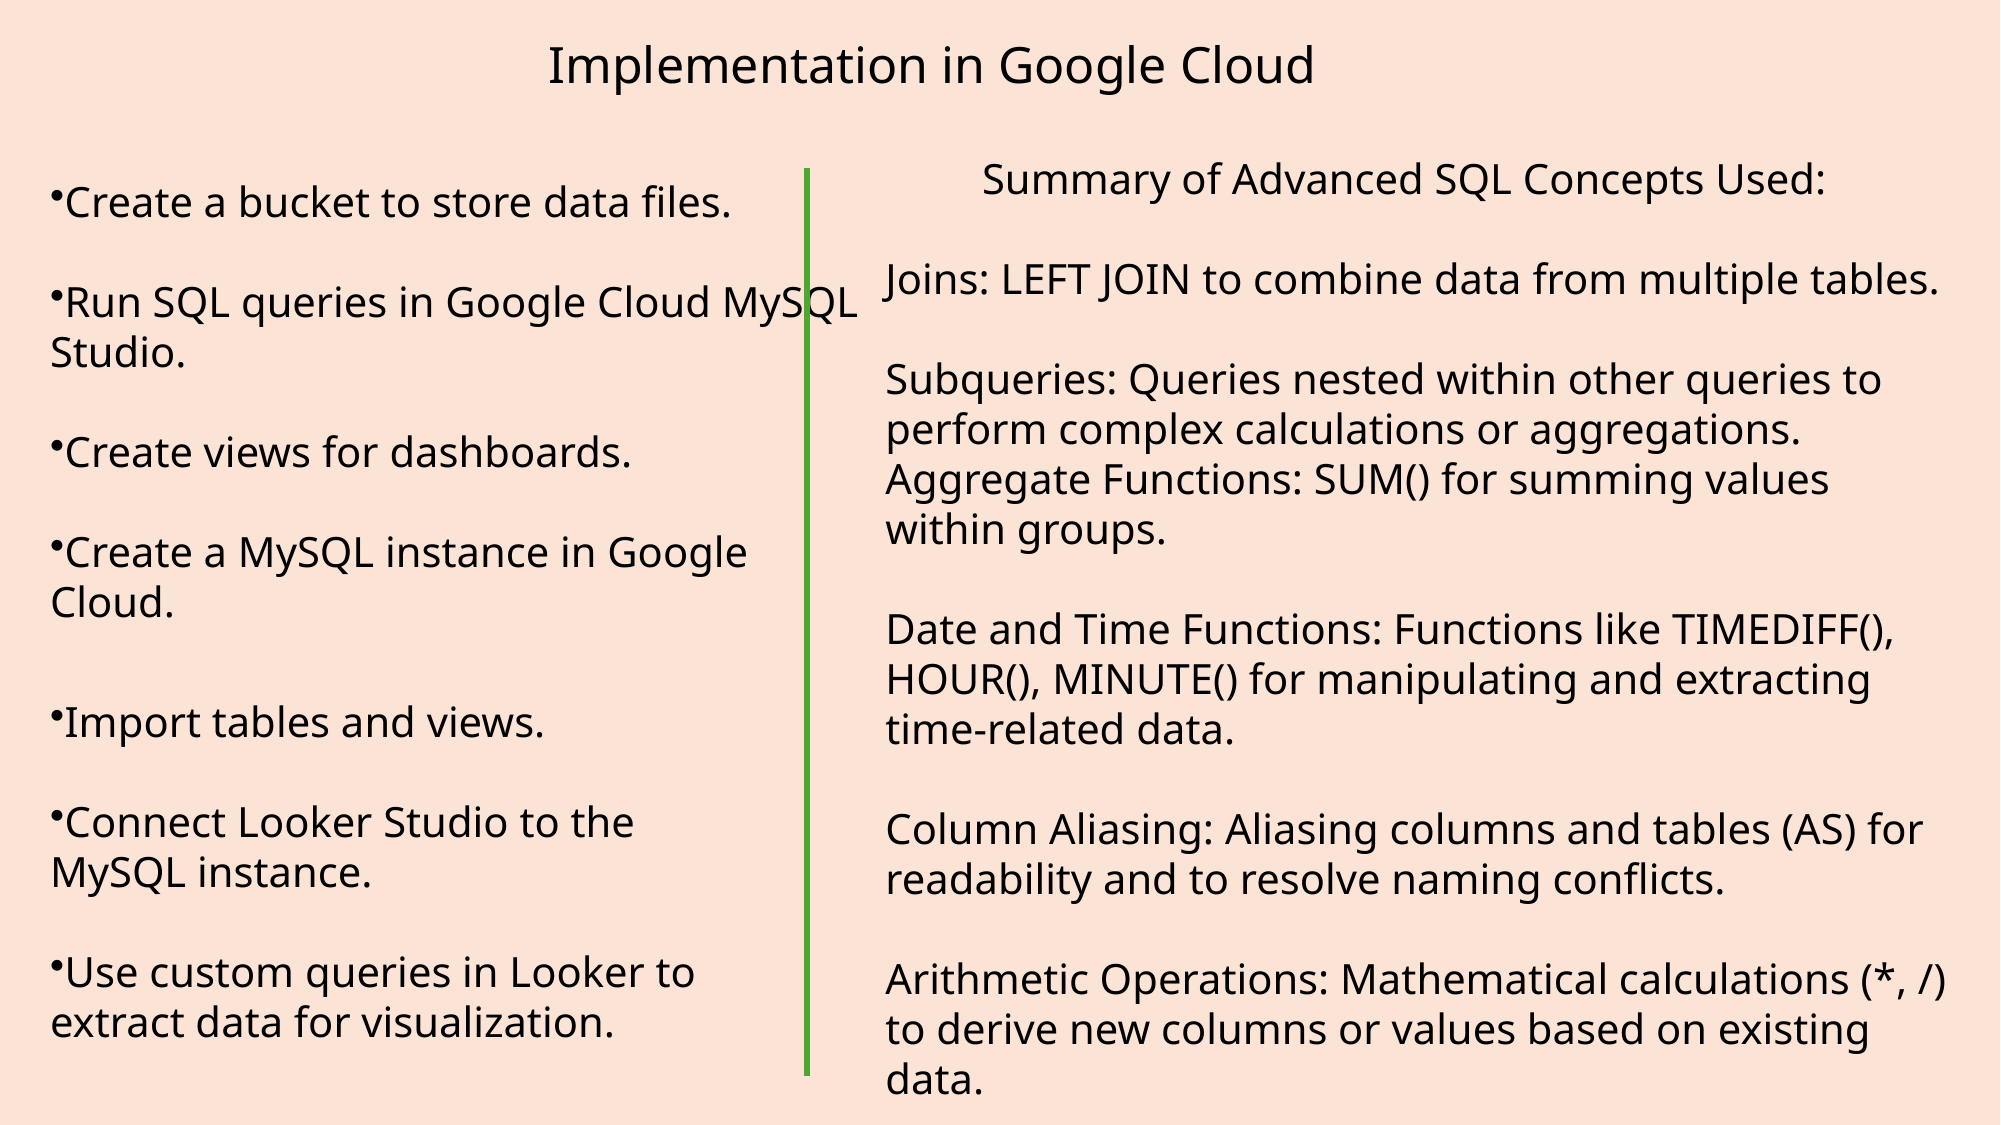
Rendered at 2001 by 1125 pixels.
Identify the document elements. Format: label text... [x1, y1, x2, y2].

text_box Create a bucket to store data files. Run SQL queries in Google Cloud MySQL Studio. Create views for dashboards. Create a MySQL instance in Google Cloud. [34, 118, 885, 634]
text_box Import tables and views. Connect Looker Studio to the MySQL instance. Use custom queries in Looker to extract data for visualization. [34, 637, 792, 1053]
text_box Summary of Advanced SQL Concepts Used: Joins: LEFT JOIN to combine data from multiple tables. Subqueries: Queries nested within other queries to perform complex calculations or aggregations. Aggregate Functions: SUM() for summing values within groups. Date and Time Functions: Functions like TIMEDIFF(), HOUR(), MINUTE() for manipulating and extracting time-related data. Column Aliasing: Aliasing columns and tables (AS) for readability and to resolve naming conflicts. Arithmetic Operations: Mathematical calculations (*, /) to derive new columns or values based on existing data. [870, 145, 1965, 1111]
text_box Implementation in Google Cloud [533, 25, 1384, 101]
